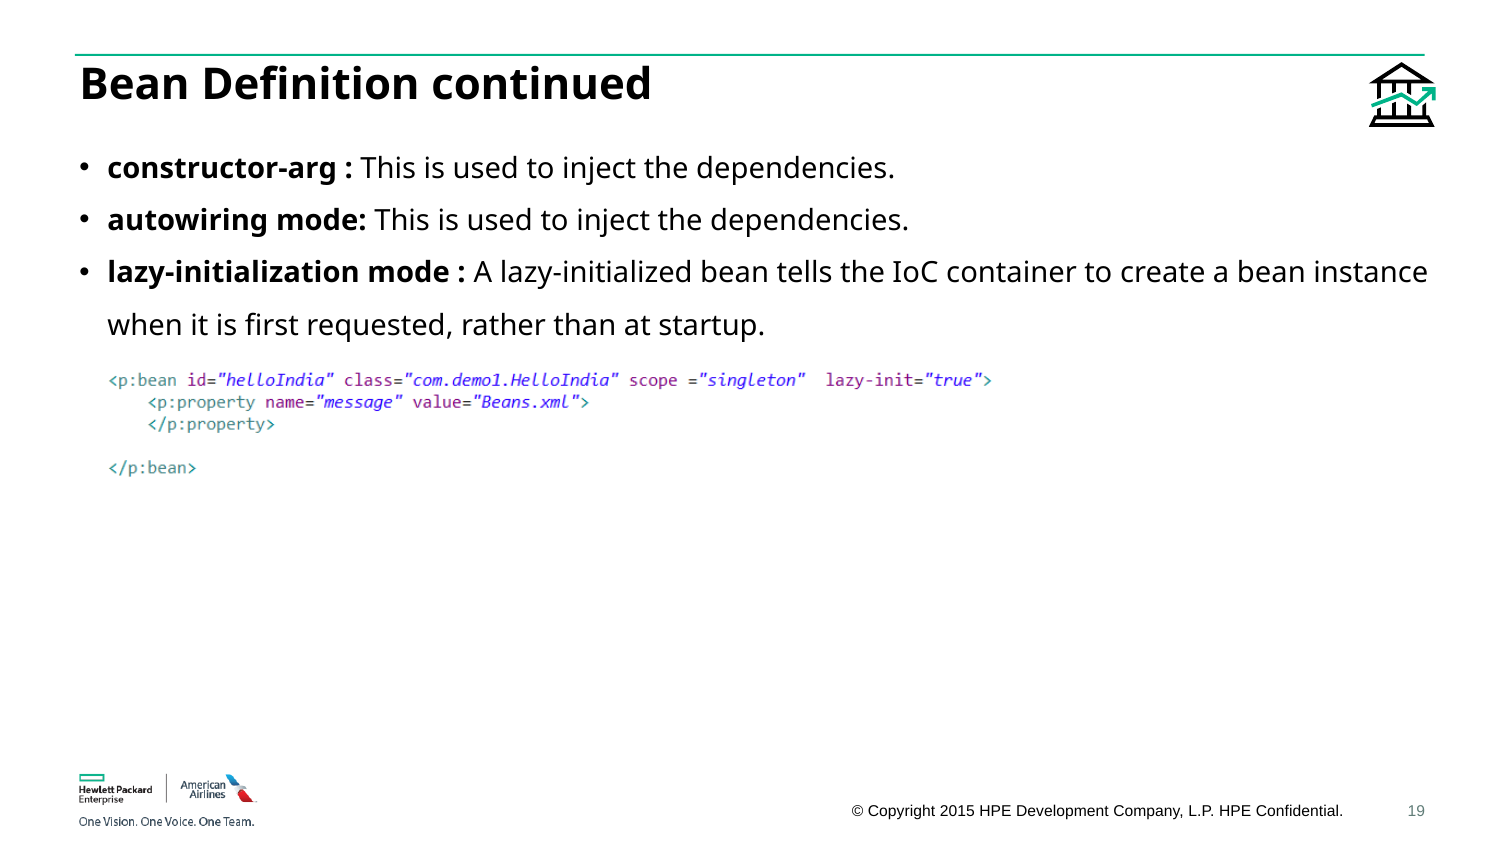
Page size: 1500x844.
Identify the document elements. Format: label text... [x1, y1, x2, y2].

picture [94, 364, 1063, 492]
text_box constructor-arg : This is used to inject the dependencies. autowiring mode: This is used to inject the dependencies. lazy-initialization mode : A lazy-initialized bean tells the IoC container to create a bean instance when it is first requested, rather than at startup. [79, 131, 1435, 802]
slide_number 19 [1359, 791, 1425, 820]
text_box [1368, 62, 1436, 127]
title Bean Definition continued [79, 62, 1352, 116]
picture [74, 773, 258, 831]
